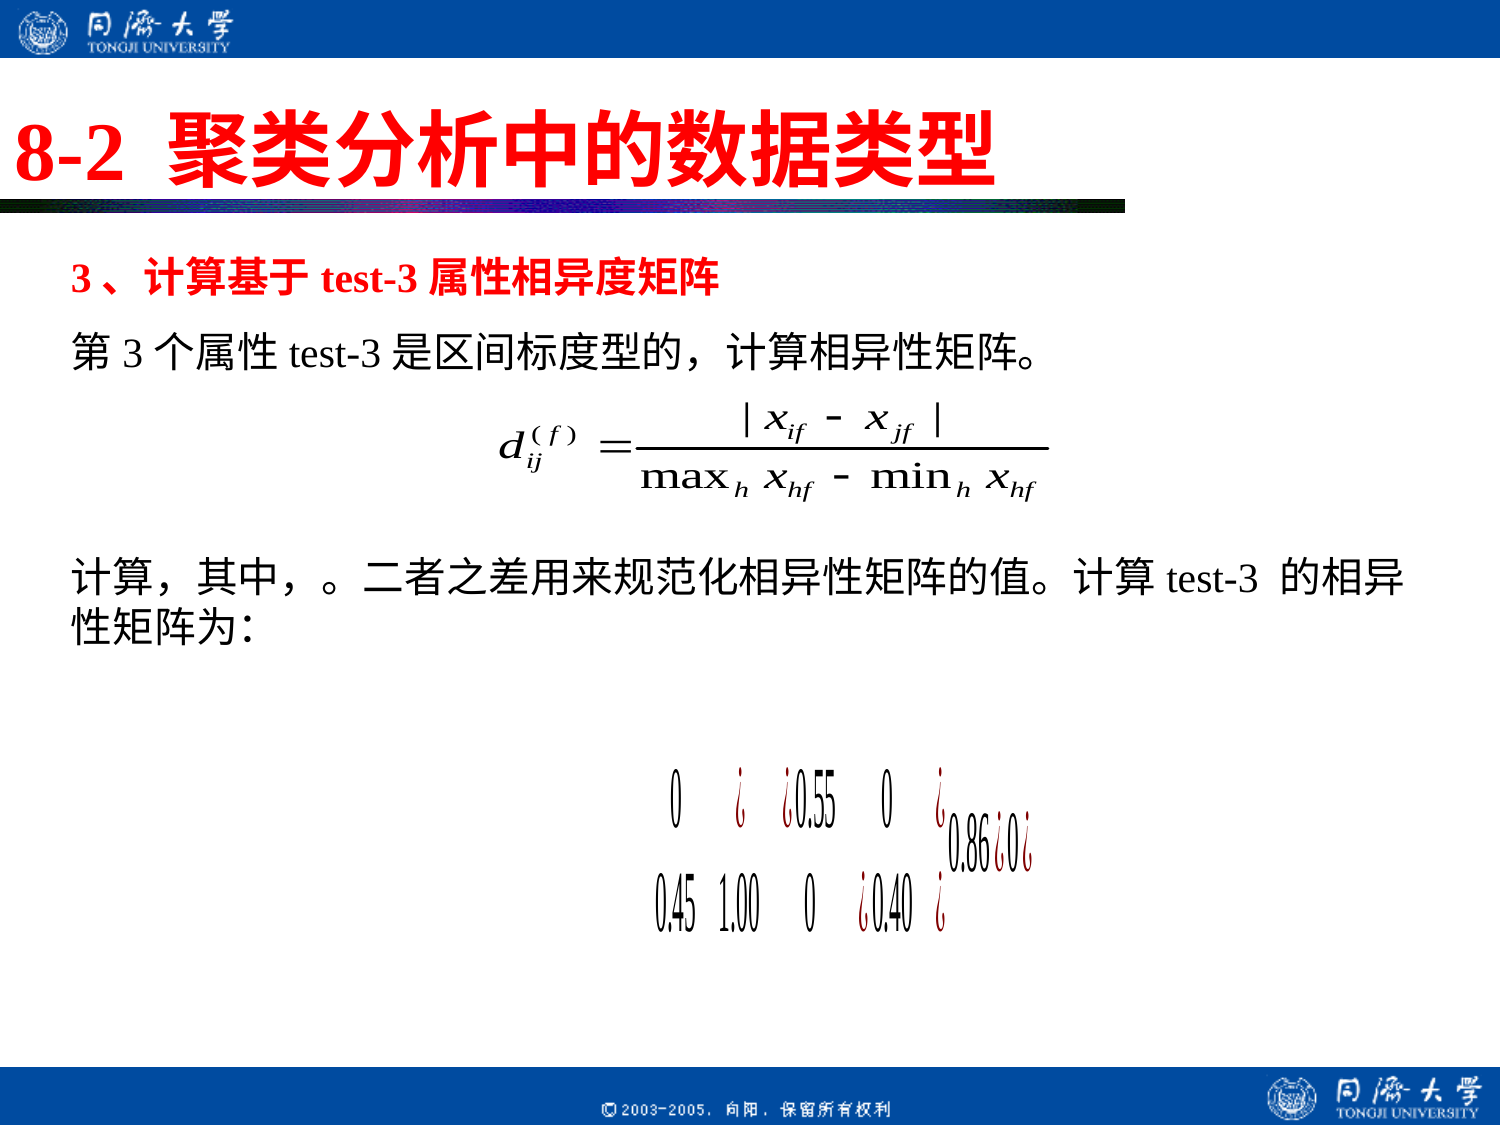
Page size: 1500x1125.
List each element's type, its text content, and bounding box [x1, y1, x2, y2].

text_box 8-2 聚类分析中的数据类型 [0, 90, 1500, 205]
picture [0, 205, 1125, 213]
picture [0, 0, 1500, 58]
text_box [490, 391, 1058, 510]
picture [0, 1067, 1500, 1125]
